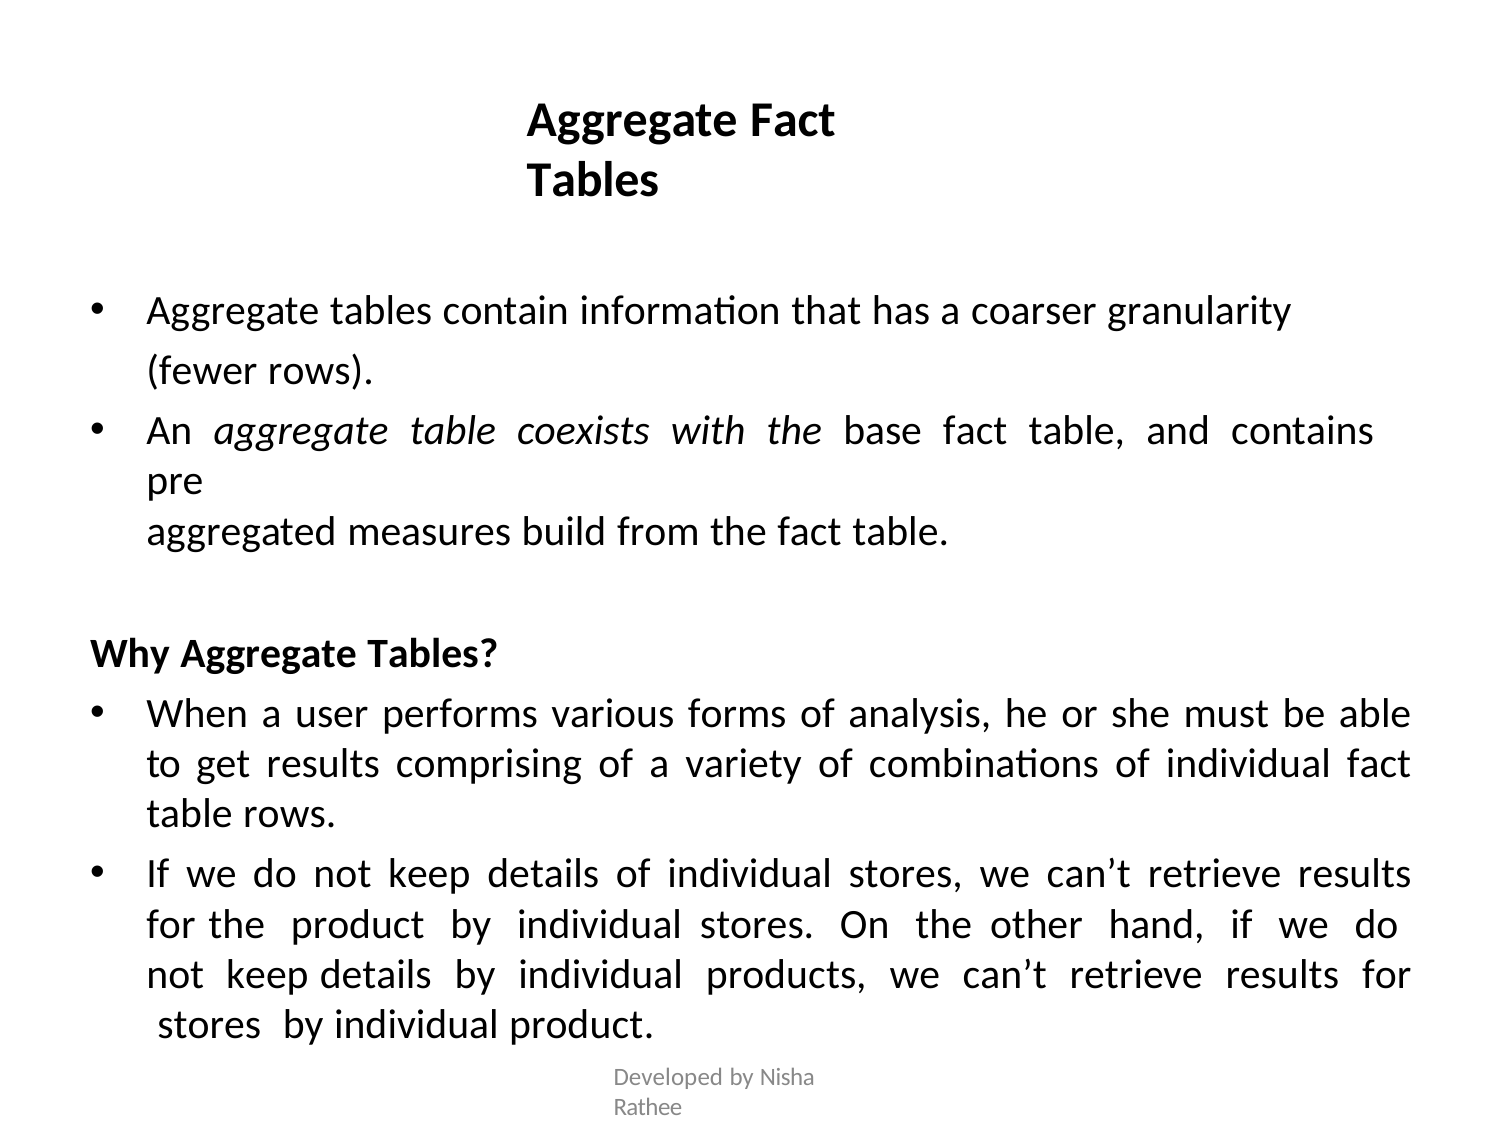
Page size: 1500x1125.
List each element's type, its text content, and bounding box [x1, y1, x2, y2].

text_box Aggregate tables contain information that has a coarser granularity (fewer rows). An aggregate table coexists with the base fact table, and contains pre aggregated measures build from the fact table. Why Aggregate Tables? When a user performs various forms of analysis, he or she must be able to get results comprising of a variety of combinations of individual fact table rows. If we do not keep details of individual stores, we can’t retrieve results for the product by individual stores. On the other hand, if we do not keep details by individual products, we can’t retrieve results for stores by individual product. [87, 273, 1413, 1047]
footer Developed by Nisha Rathee [611, 1060, 889, 1125]
text_box Aggregate Fact Tables [524, 85, 976, 206]
